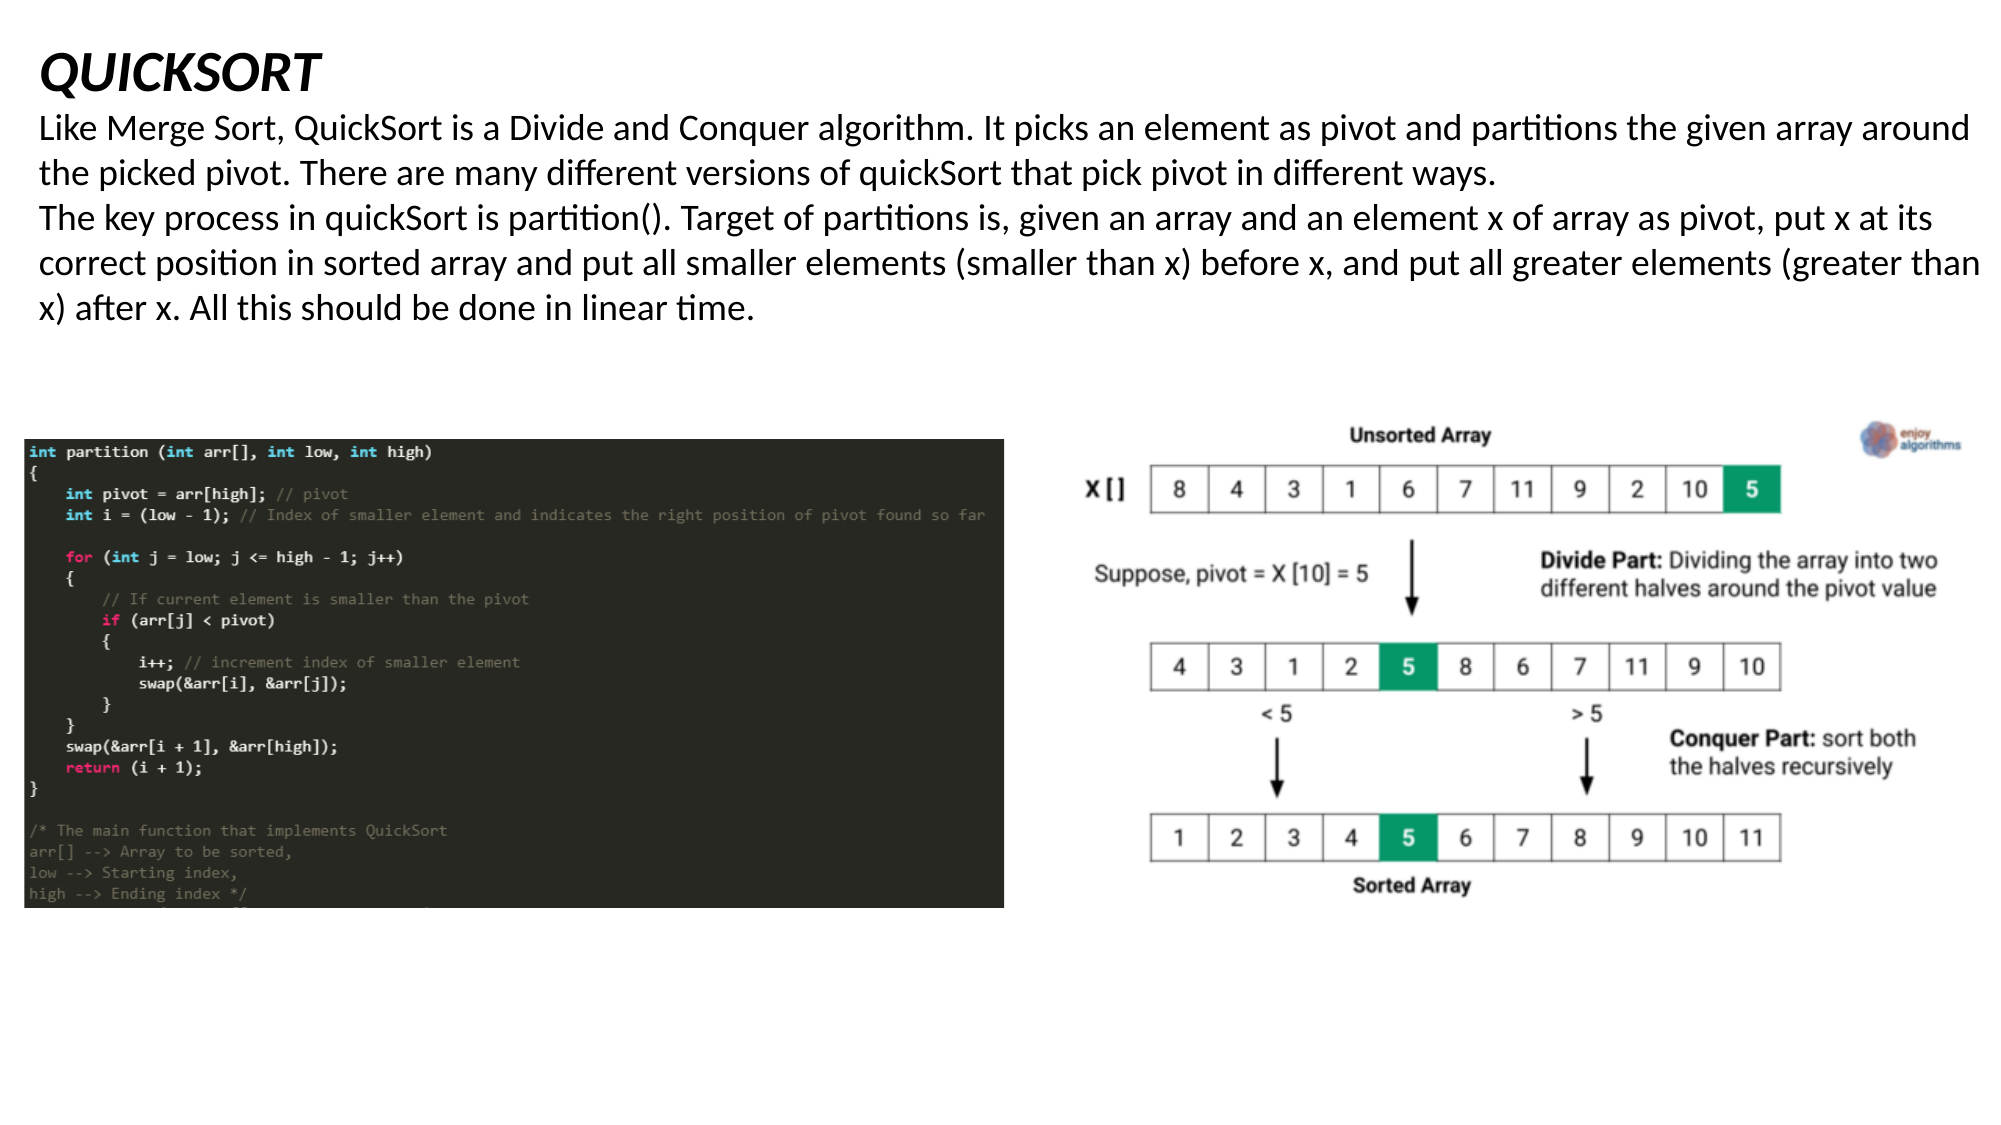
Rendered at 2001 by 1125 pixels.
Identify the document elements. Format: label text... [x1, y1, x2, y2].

text_box QUICKSORT [24, 25, 522, 95]
picture [24, 439, 1005, 908]
picture [1046, 393, 1984, 920]
text_box Like Merge Sort, QuickSort is a Divide and Conquer algorithm. It picks an element as pivot and partitions the given array around the picked pivot. There are many different versions of quickSort that pick pivot in different ways. The key process in quickSort is partition(). Target of partitions is, given an array and an element x of array as pivot, put x at its correct position in sorted array and put all smaller elements (smaller than x) before x, and put all greater elements (greater than x) after x. All this should be done in linear time. [24, 95, 2000, 335]
